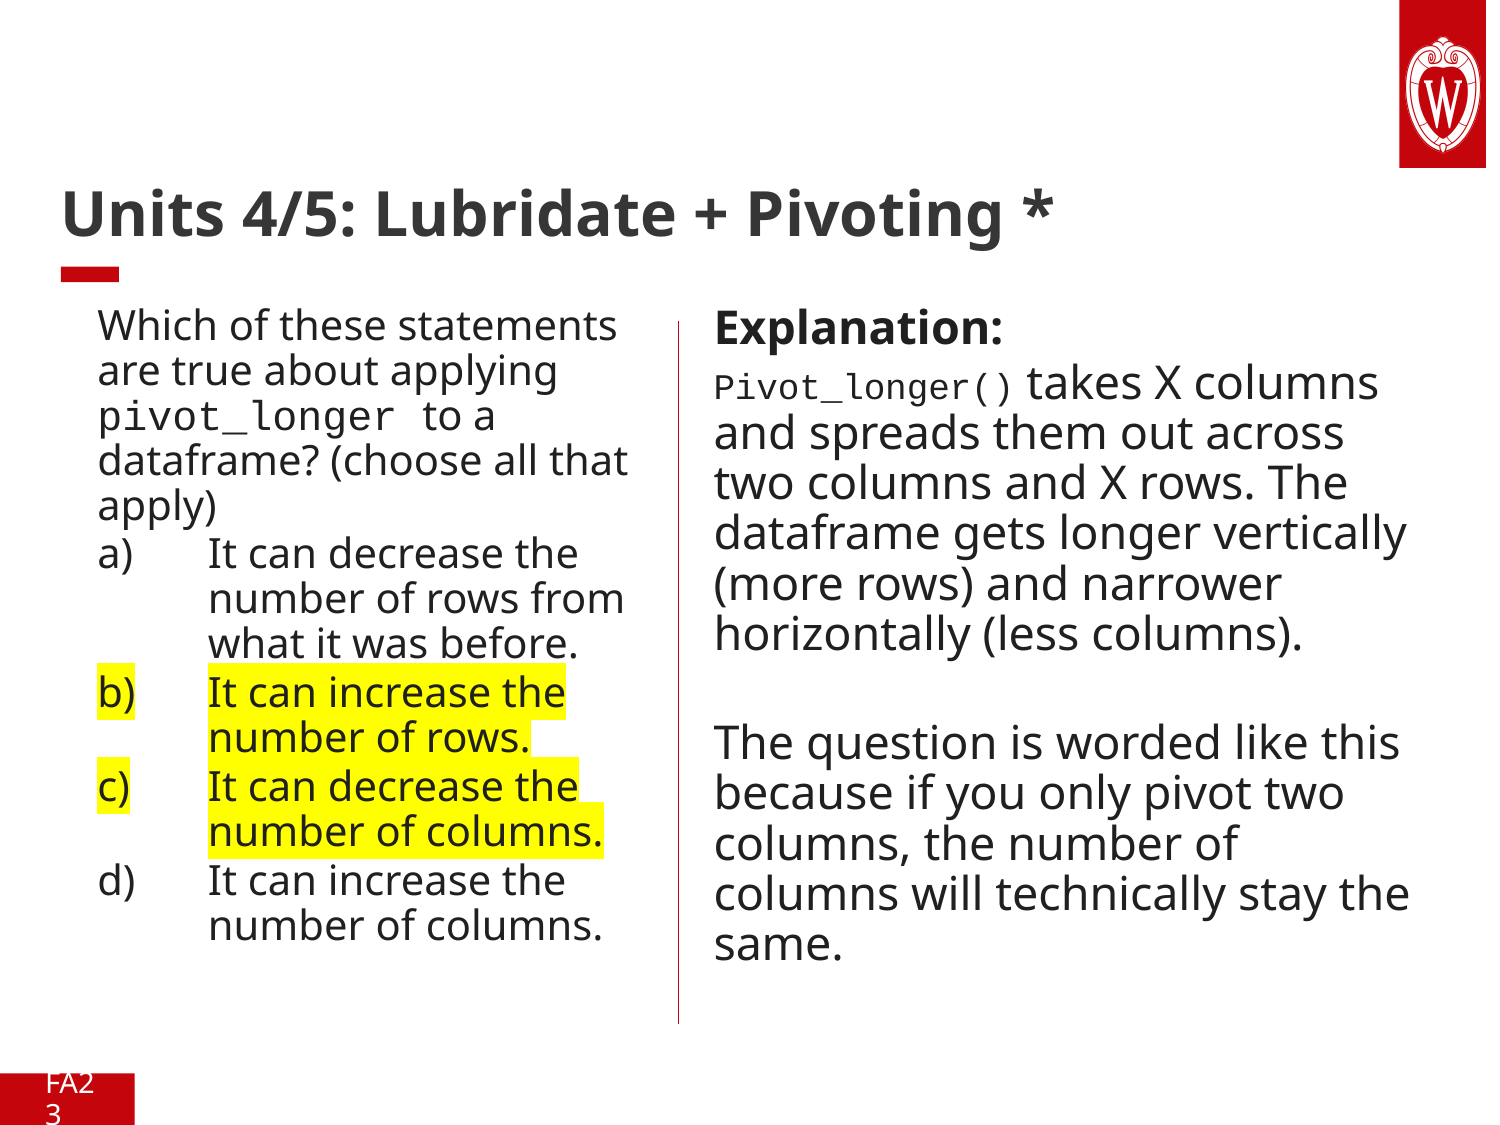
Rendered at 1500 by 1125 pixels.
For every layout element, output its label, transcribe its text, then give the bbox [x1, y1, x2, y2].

picture [1405, 36, 1481, 154]
list Which of these statements are true about applying pivot_longer to a dataframe? (choose all that apply) It can decrease the number of rows from what it was before. It can increase the number of rows. It can decrease the number of columns. It can increase the number of columns. [46, 296, 644, 1027]
list FA23 [0, 1073, 135, 1125]
text_box Explanation: Pivot_longer() takes X columns and spreads them out across two columns and X rows. The dataframe gets longer vertically (more rows) and narrower horizontally (less columns). The question is worded like this because if you only pivot two columns, the number of columns will technically stay the same. [668, 296, 1438, 1027]
title Units 4/5: Lubridate + Pivoting * [60, 75, 1374, 250]
